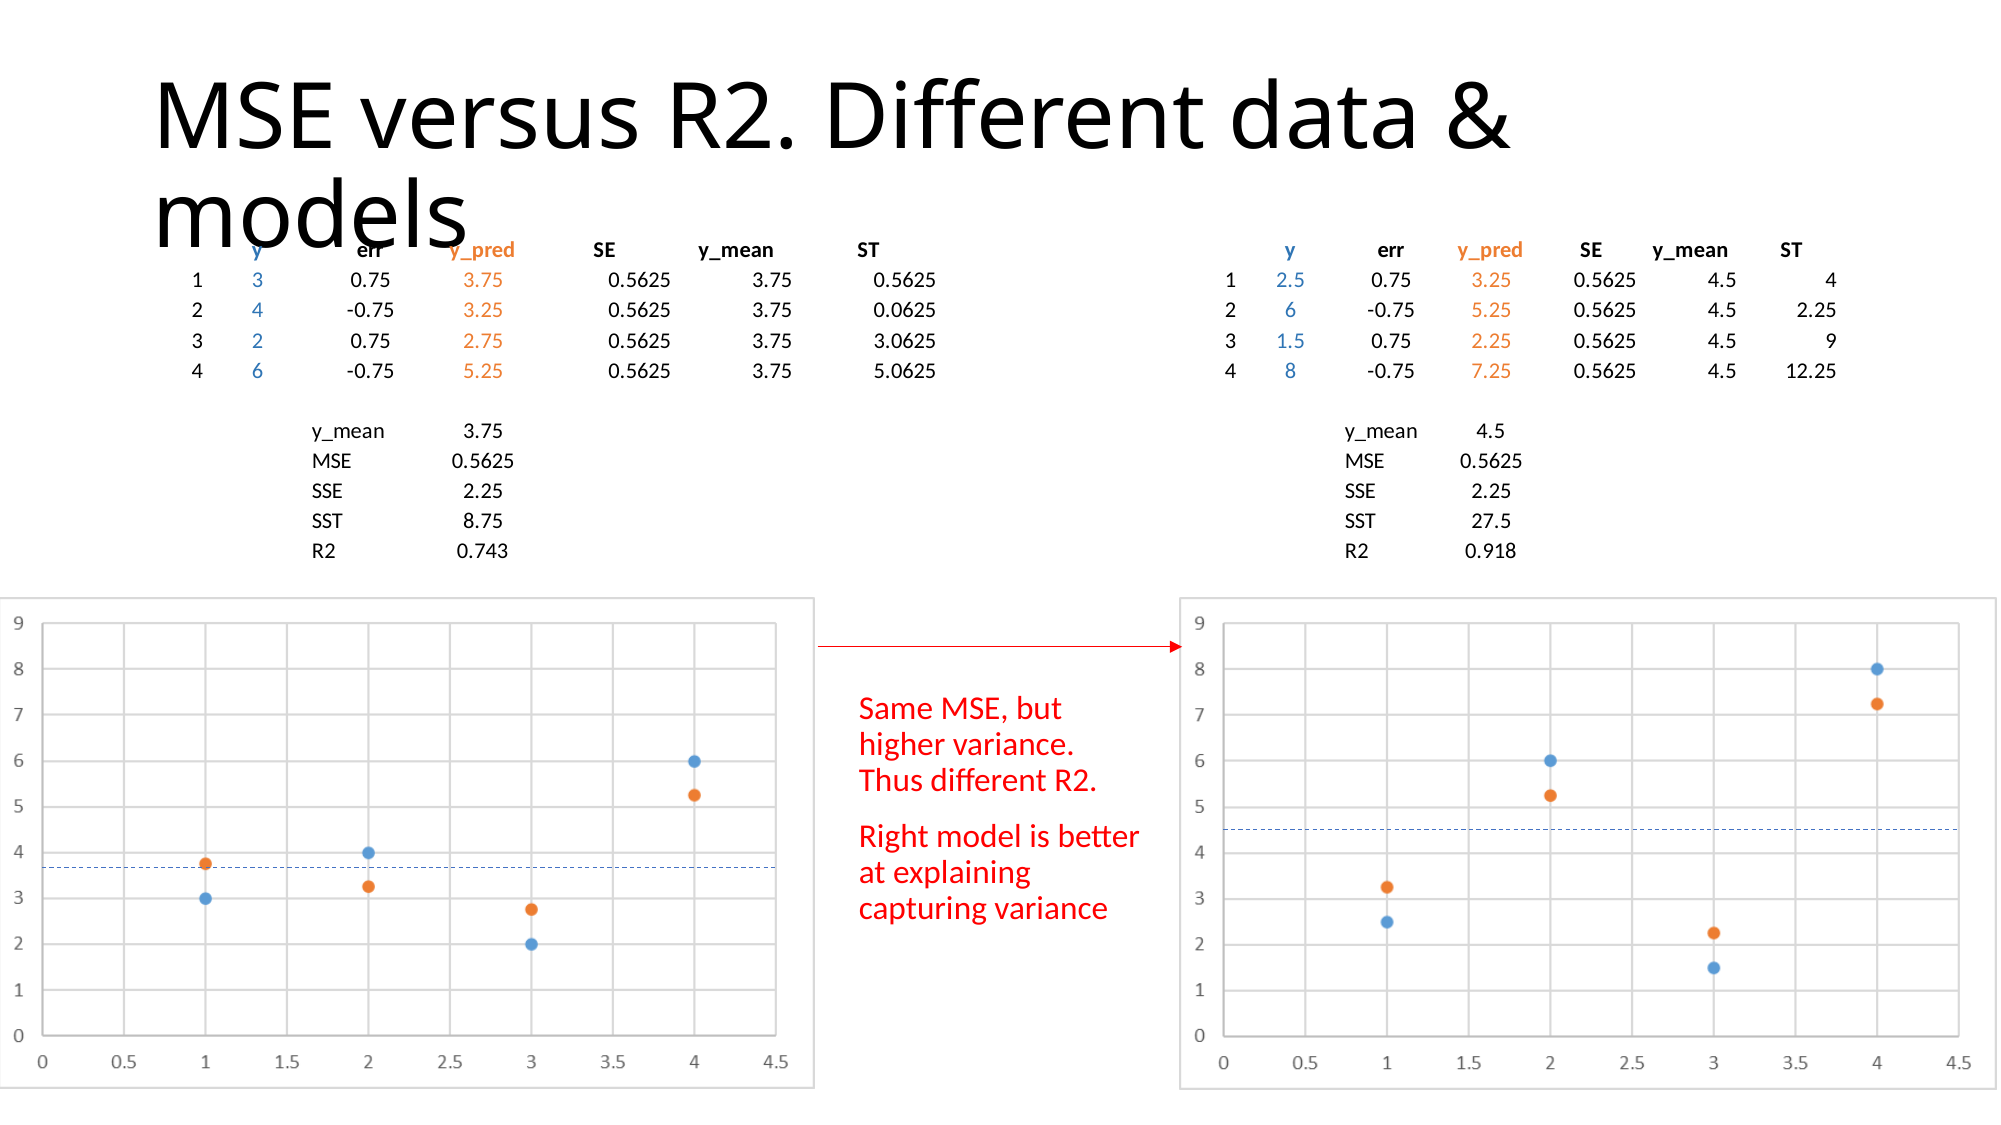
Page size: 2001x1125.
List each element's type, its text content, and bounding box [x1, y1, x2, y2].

picture [1179, 597, 1997, 1090]
title MSE versus R2. Different data & models [137, 59, 1863, 278]
picture [0, 597, 815, 1089]
picture [106, 208, 1842, 571]
list Same MSE, but higher variance. Thus different R2. Right model is better at explaining capturing variance [844, 683, 1157, 1125]
